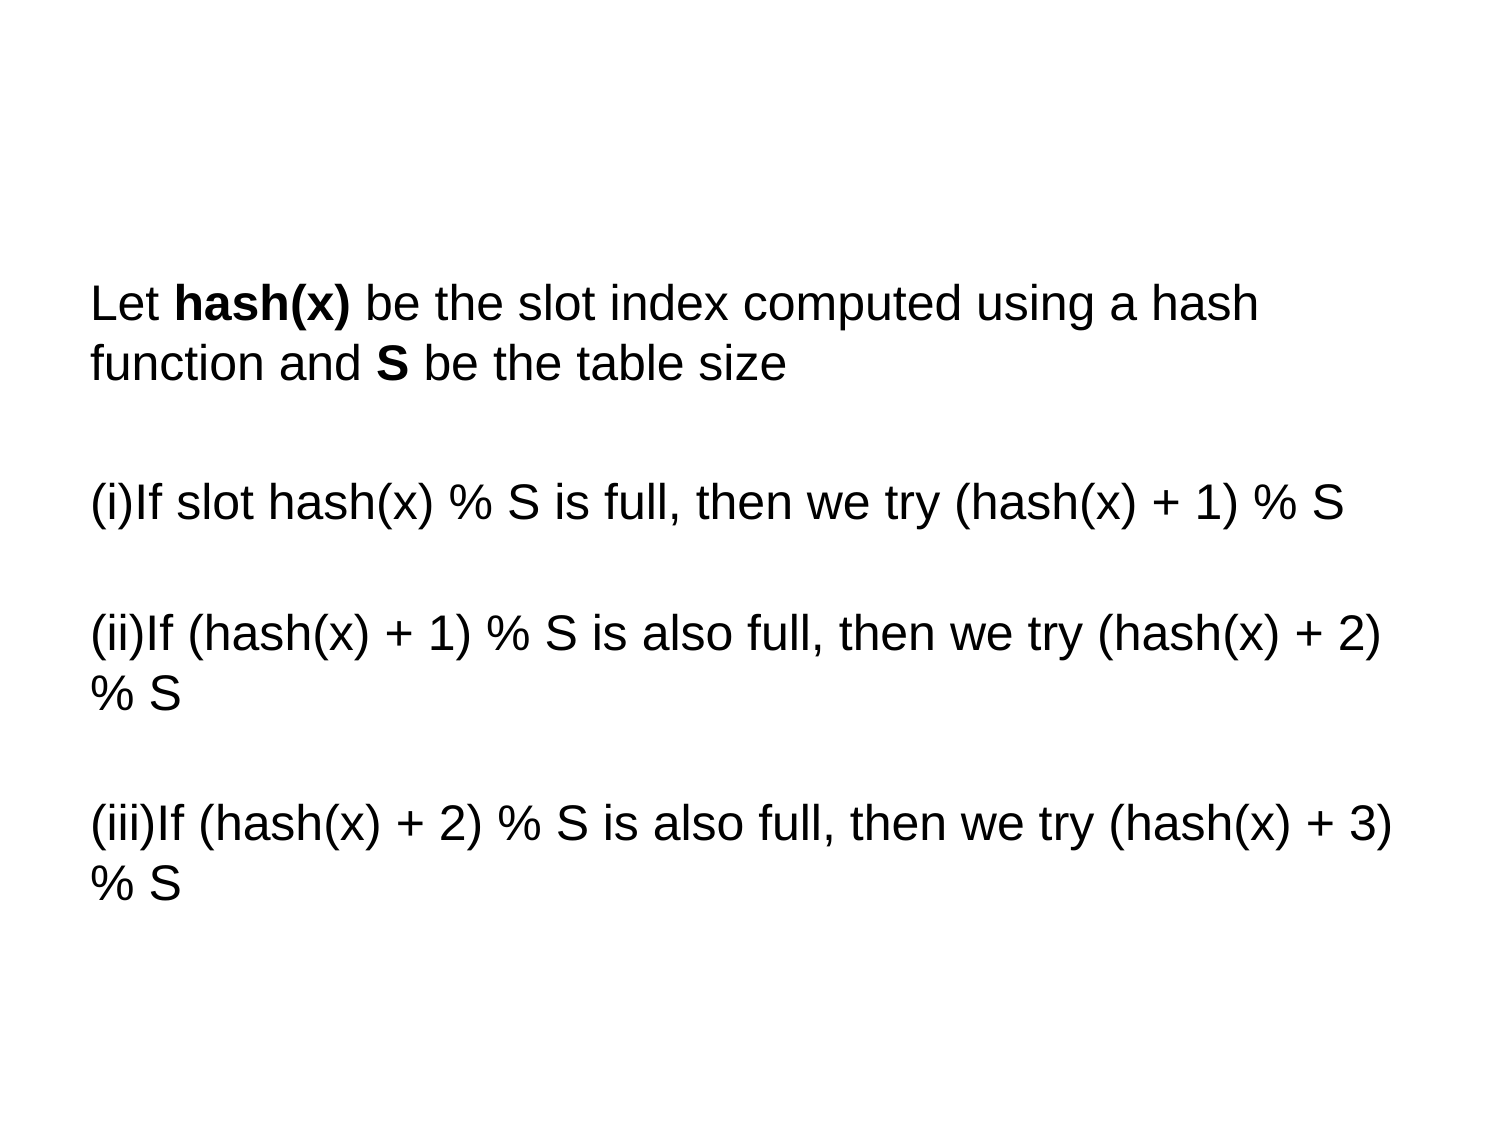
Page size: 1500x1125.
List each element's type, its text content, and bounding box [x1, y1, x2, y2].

list Let hash(x) be the slot index computed using a hash function and S be the table size (i)If slot hash(x) % S is full, then we try (hash(x) + 1) % S (ii)If (hash(x) + 1) % S is also full, then we try (hash(x) + 2) % S (iii)If (hash(x) + 2) % S is also full, then we try (hash(x) + 3) % S [75, 262, 1425, 1005]
